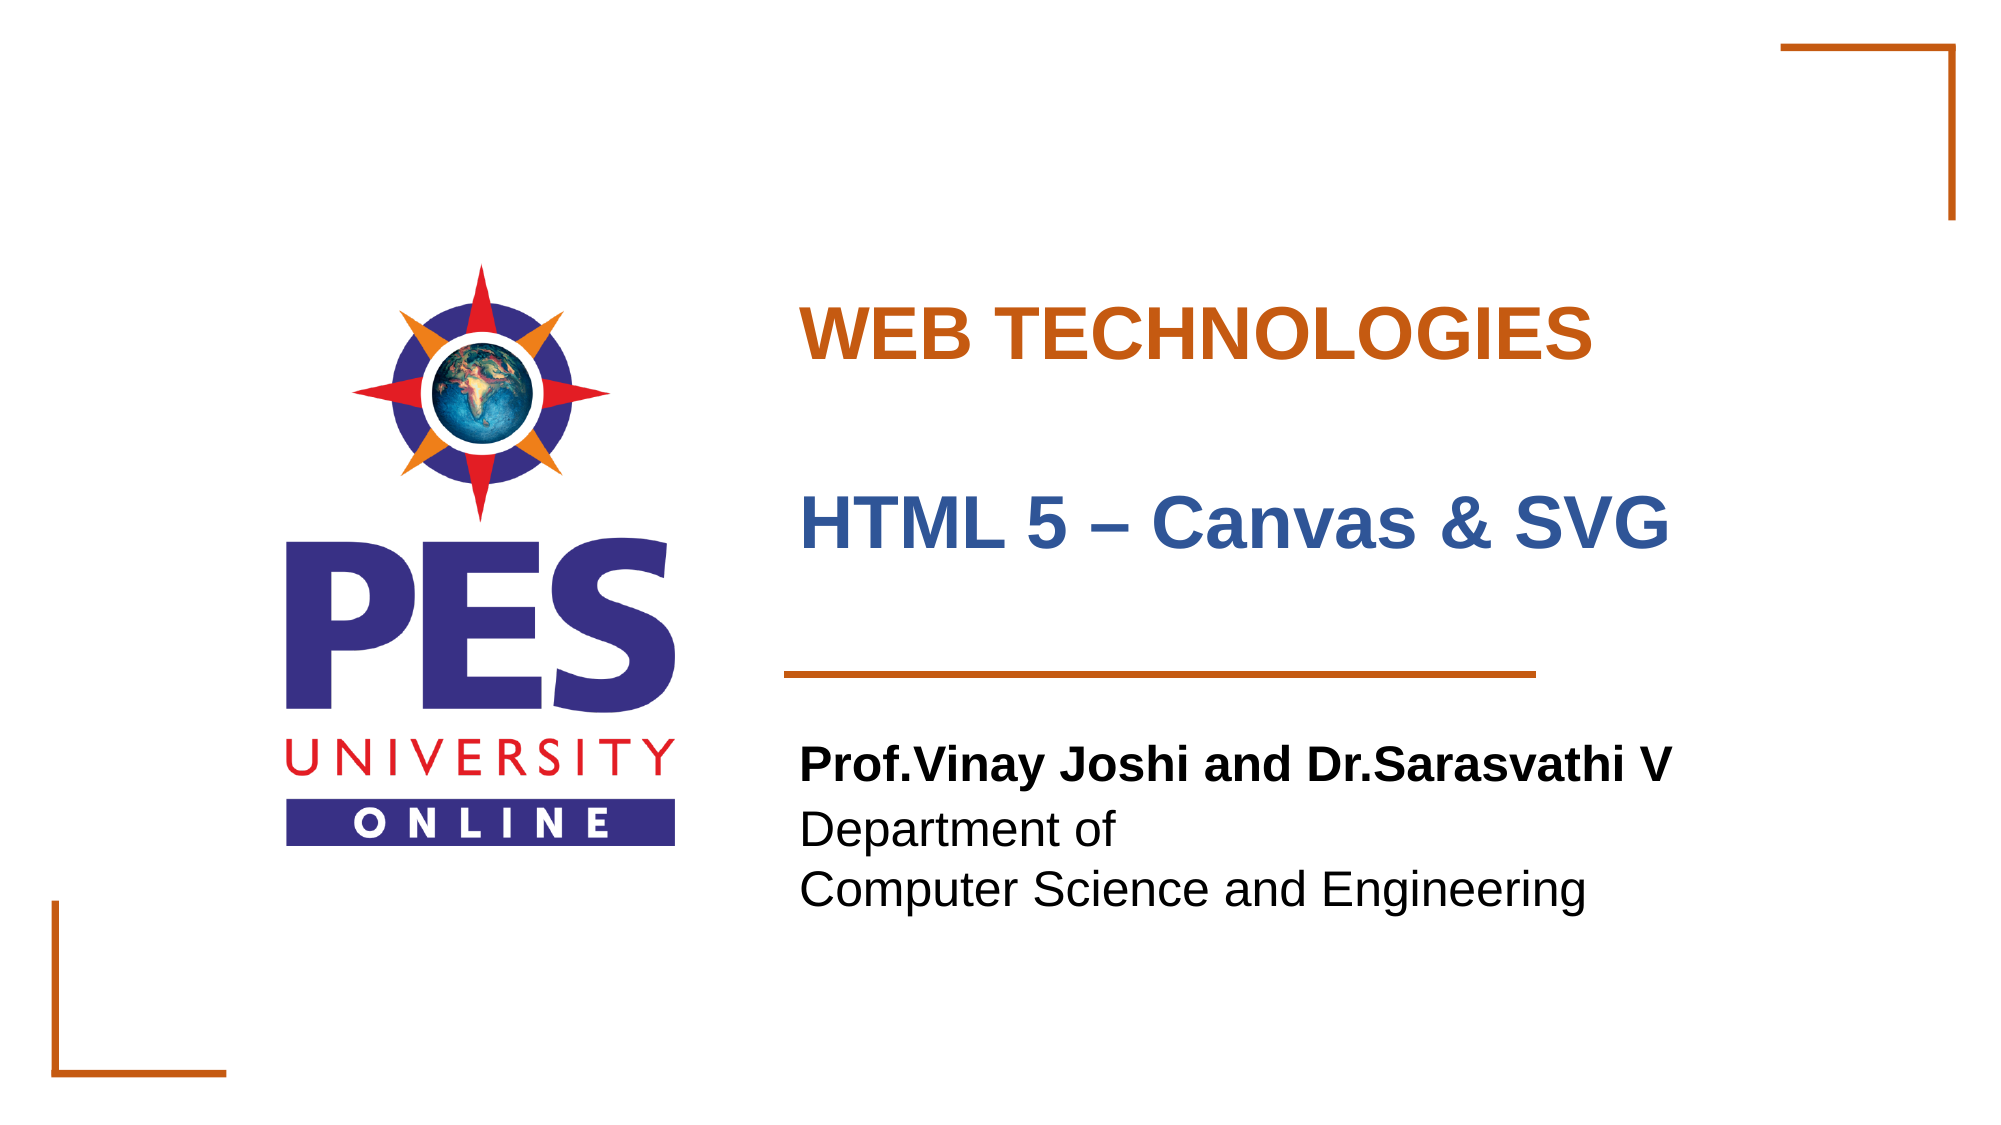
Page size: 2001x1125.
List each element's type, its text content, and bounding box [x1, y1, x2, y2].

text_box Prof.Vinay Joshi and Dr.Sarasvathi V [784, 724, 2000, 789]
text_box Department of Computer Science and Engineering [784, 789, 2000, 925]
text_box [51, 900, 227, 1078]
picture [286, 263, 675, 846]
text_box HTML 5 – Canvas & SVG [784, 466, 1932, 571]
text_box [1780, 43, 1956, 221]
text_box WEB TECHNOLOGIES [784, 276, 2000, 382]
